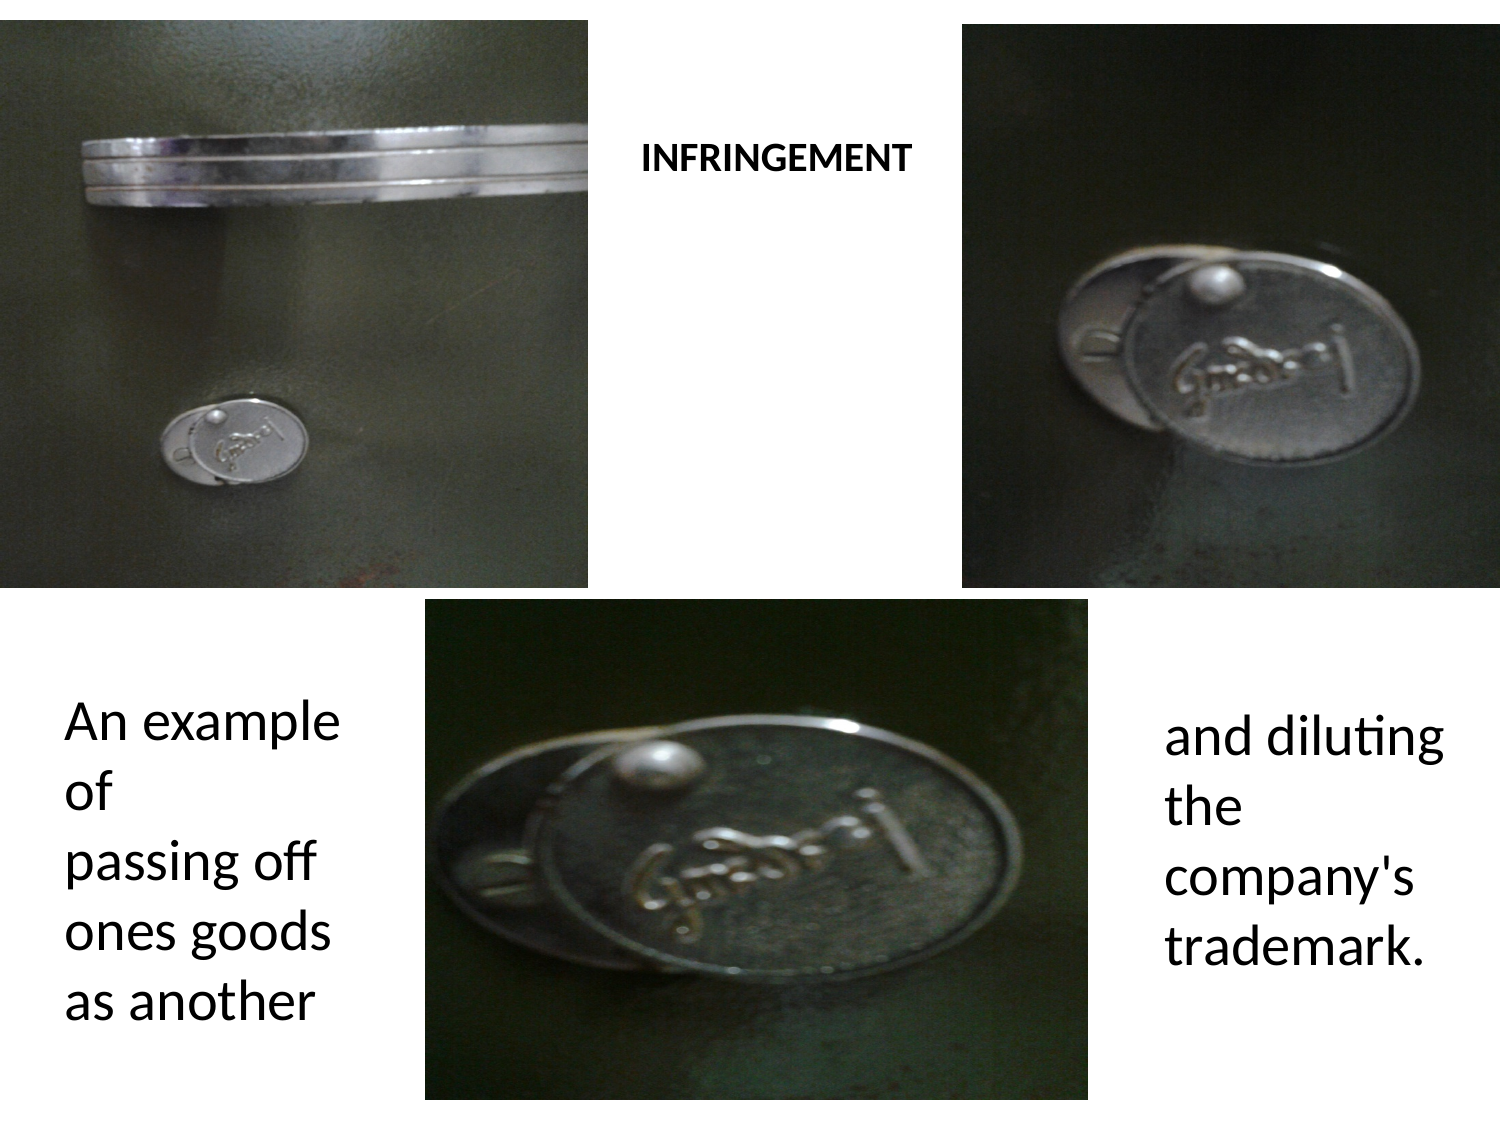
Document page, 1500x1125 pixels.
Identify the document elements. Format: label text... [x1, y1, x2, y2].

picture [962, 24, 1500, 588]
text_box and diluting the company's trademark. [1149, 689, 1463, 985]
text_box An example of passing off ones goods as another [50, 675, 375, 1040]
text_box INFRINGEMENT [626, 121, 928, 187]
picture [0, 20, 588, 588]
picture [424, 599, 1088, 1101]
